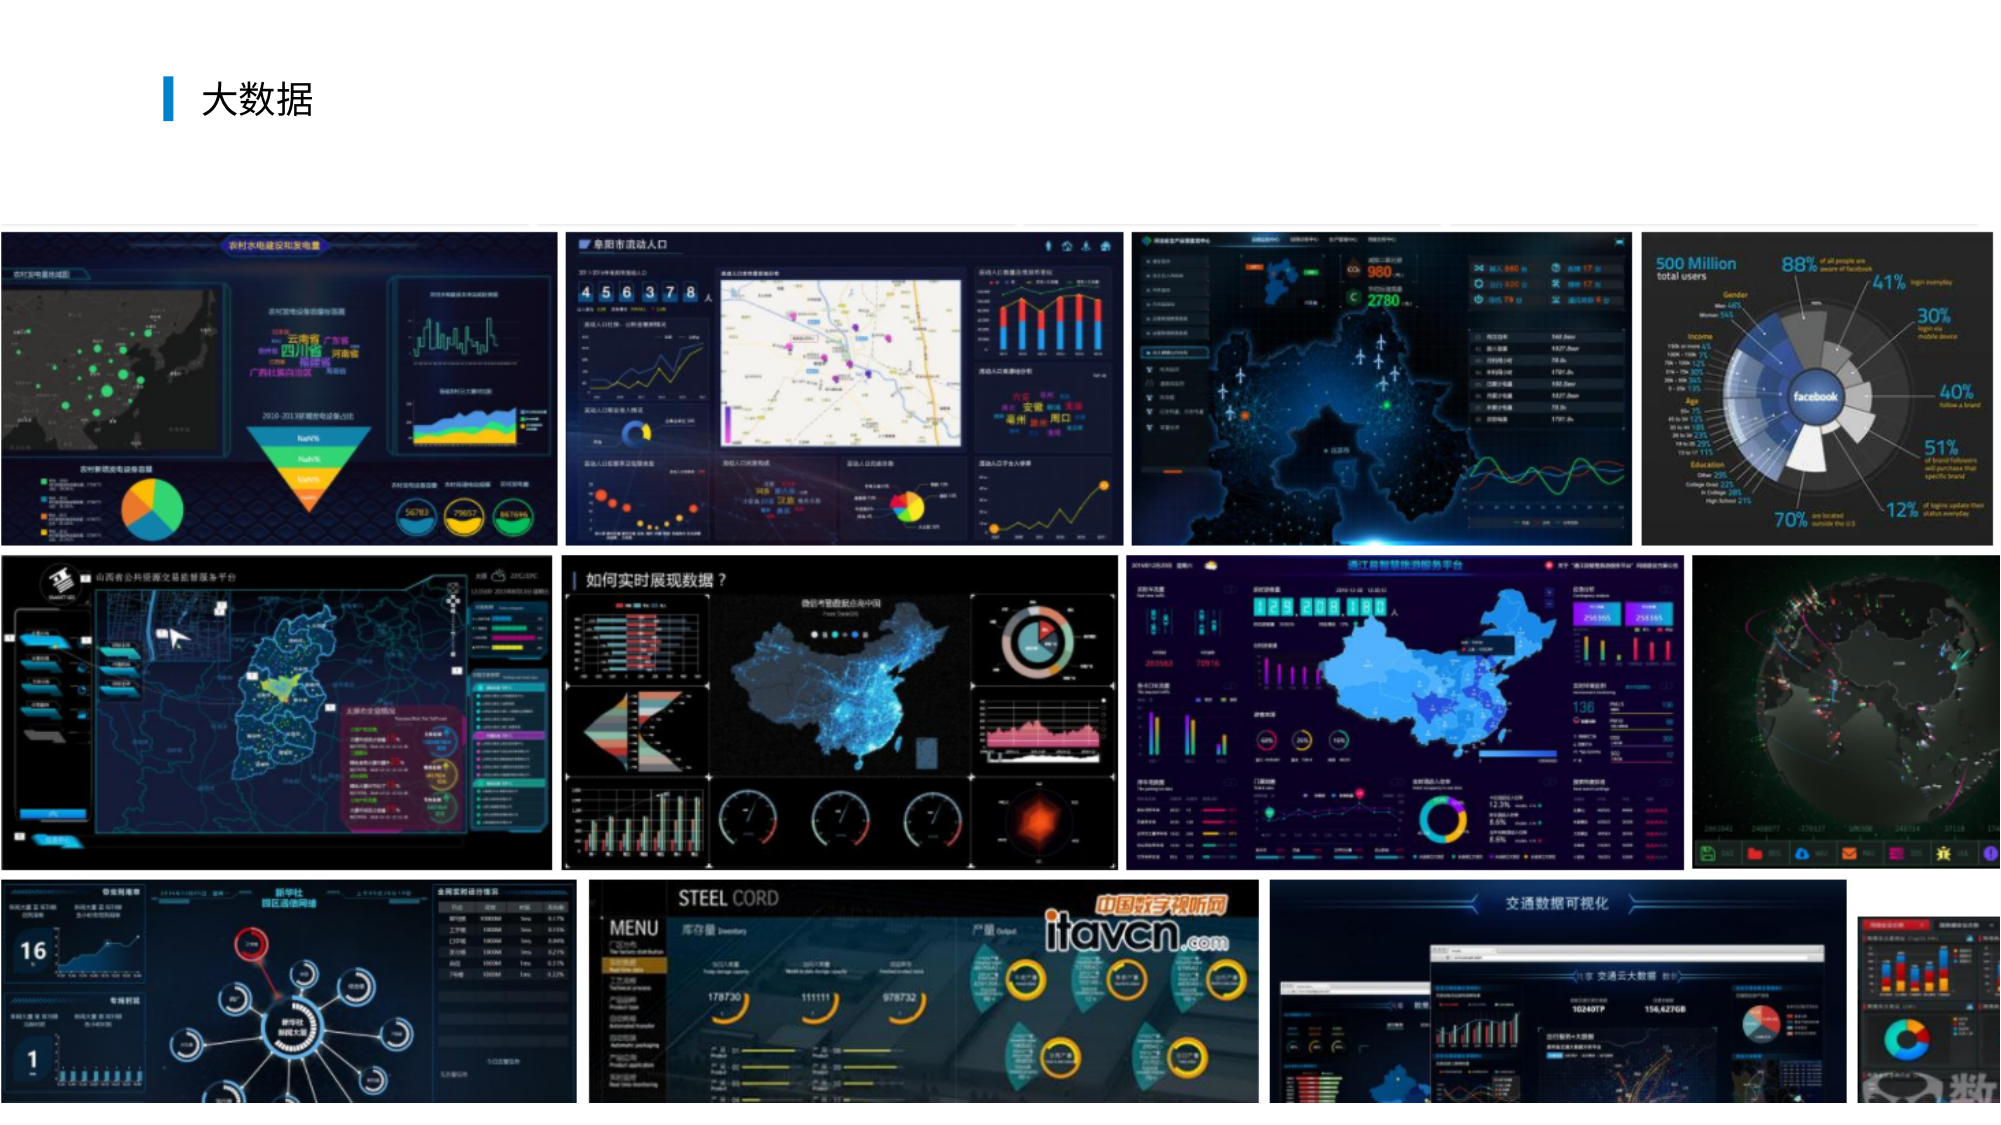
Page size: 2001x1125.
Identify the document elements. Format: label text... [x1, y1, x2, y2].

text_box [162, 75, 174, 122]
picture [0, 224, 2000, 1103]
text_box 大数据 [186, 68, 555, 129]
